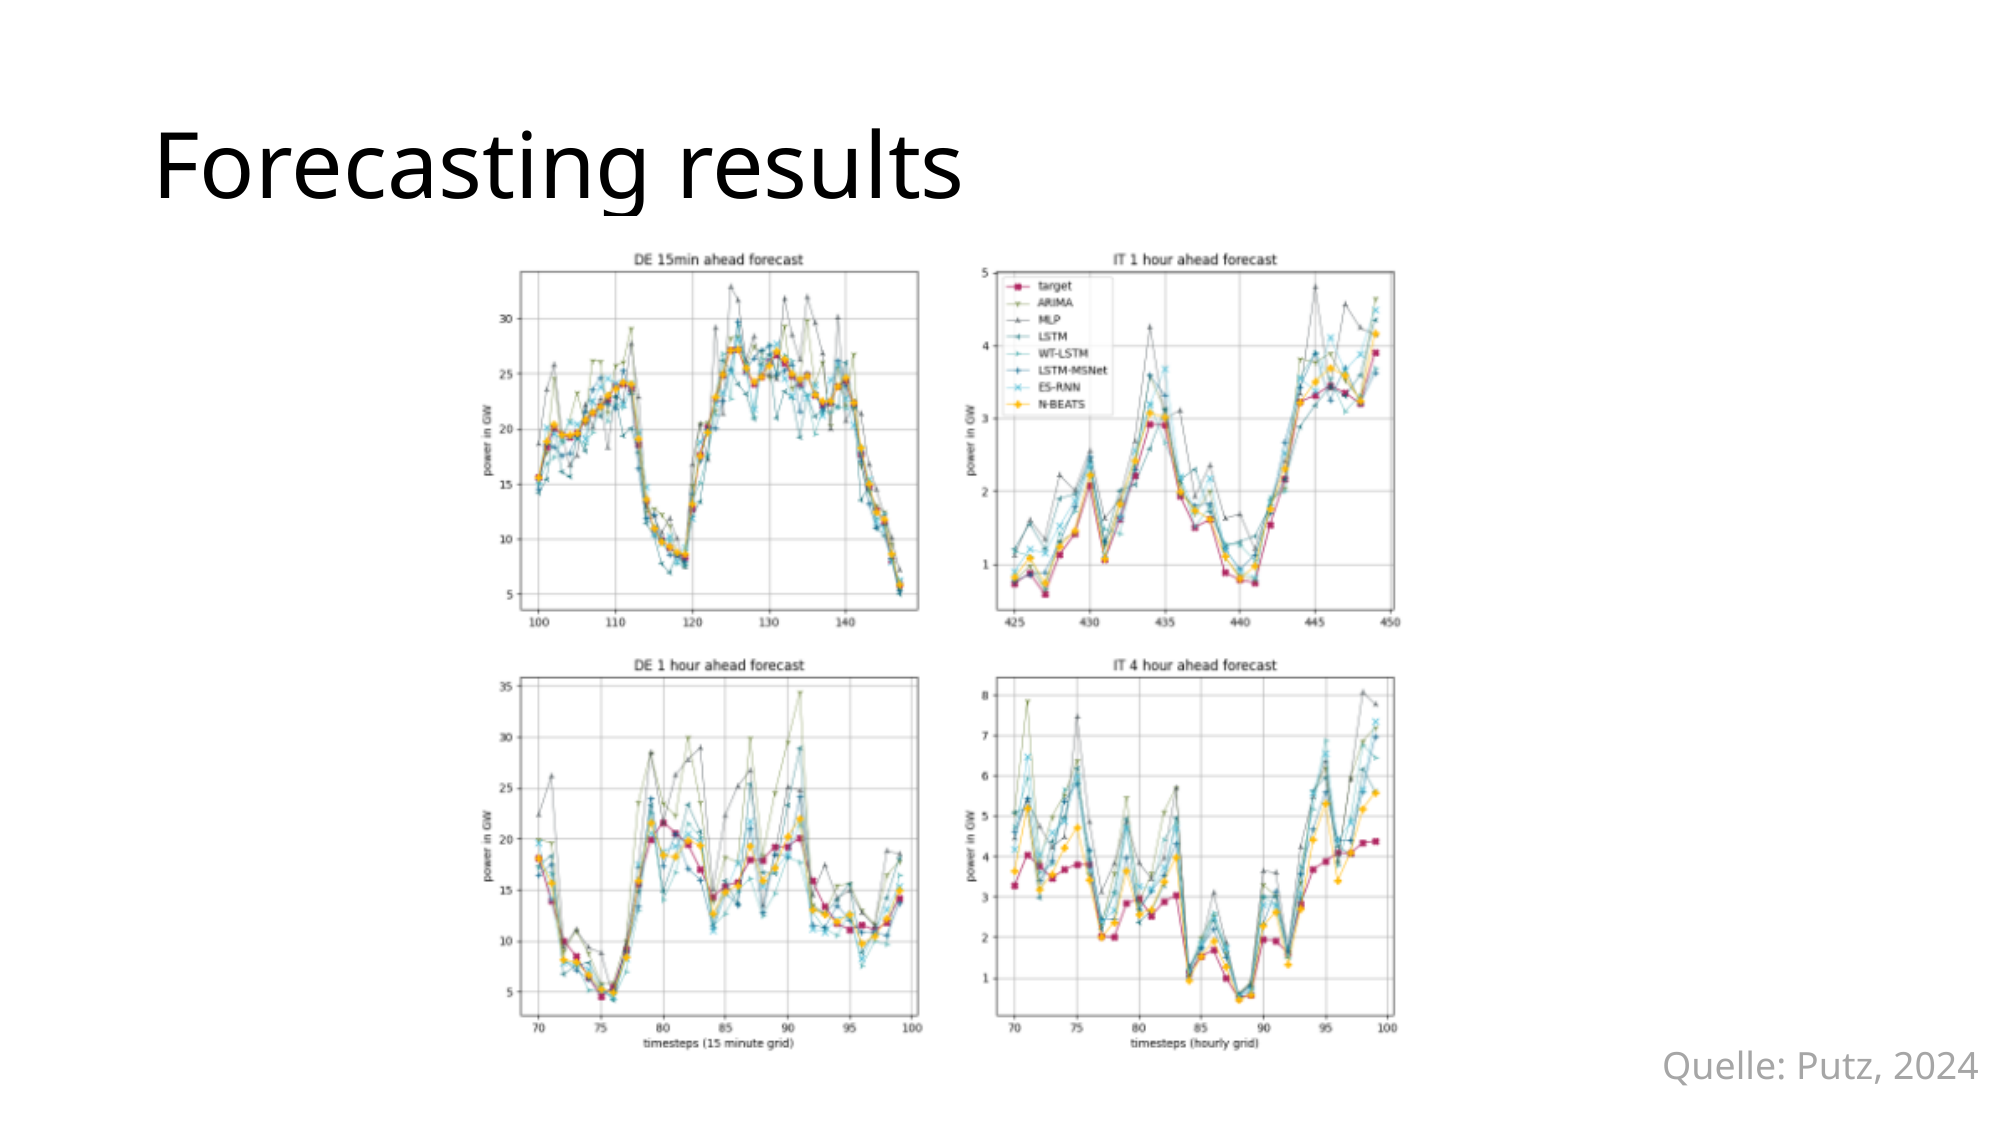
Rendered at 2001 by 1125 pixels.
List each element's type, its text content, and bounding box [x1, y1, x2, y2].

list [438, 216, 1434, 1083]
title Forecasting results [137, 59, 1863, 278]
text_box Quelle: Putz, 2024 [1647, 1034, 1995, 1095]
